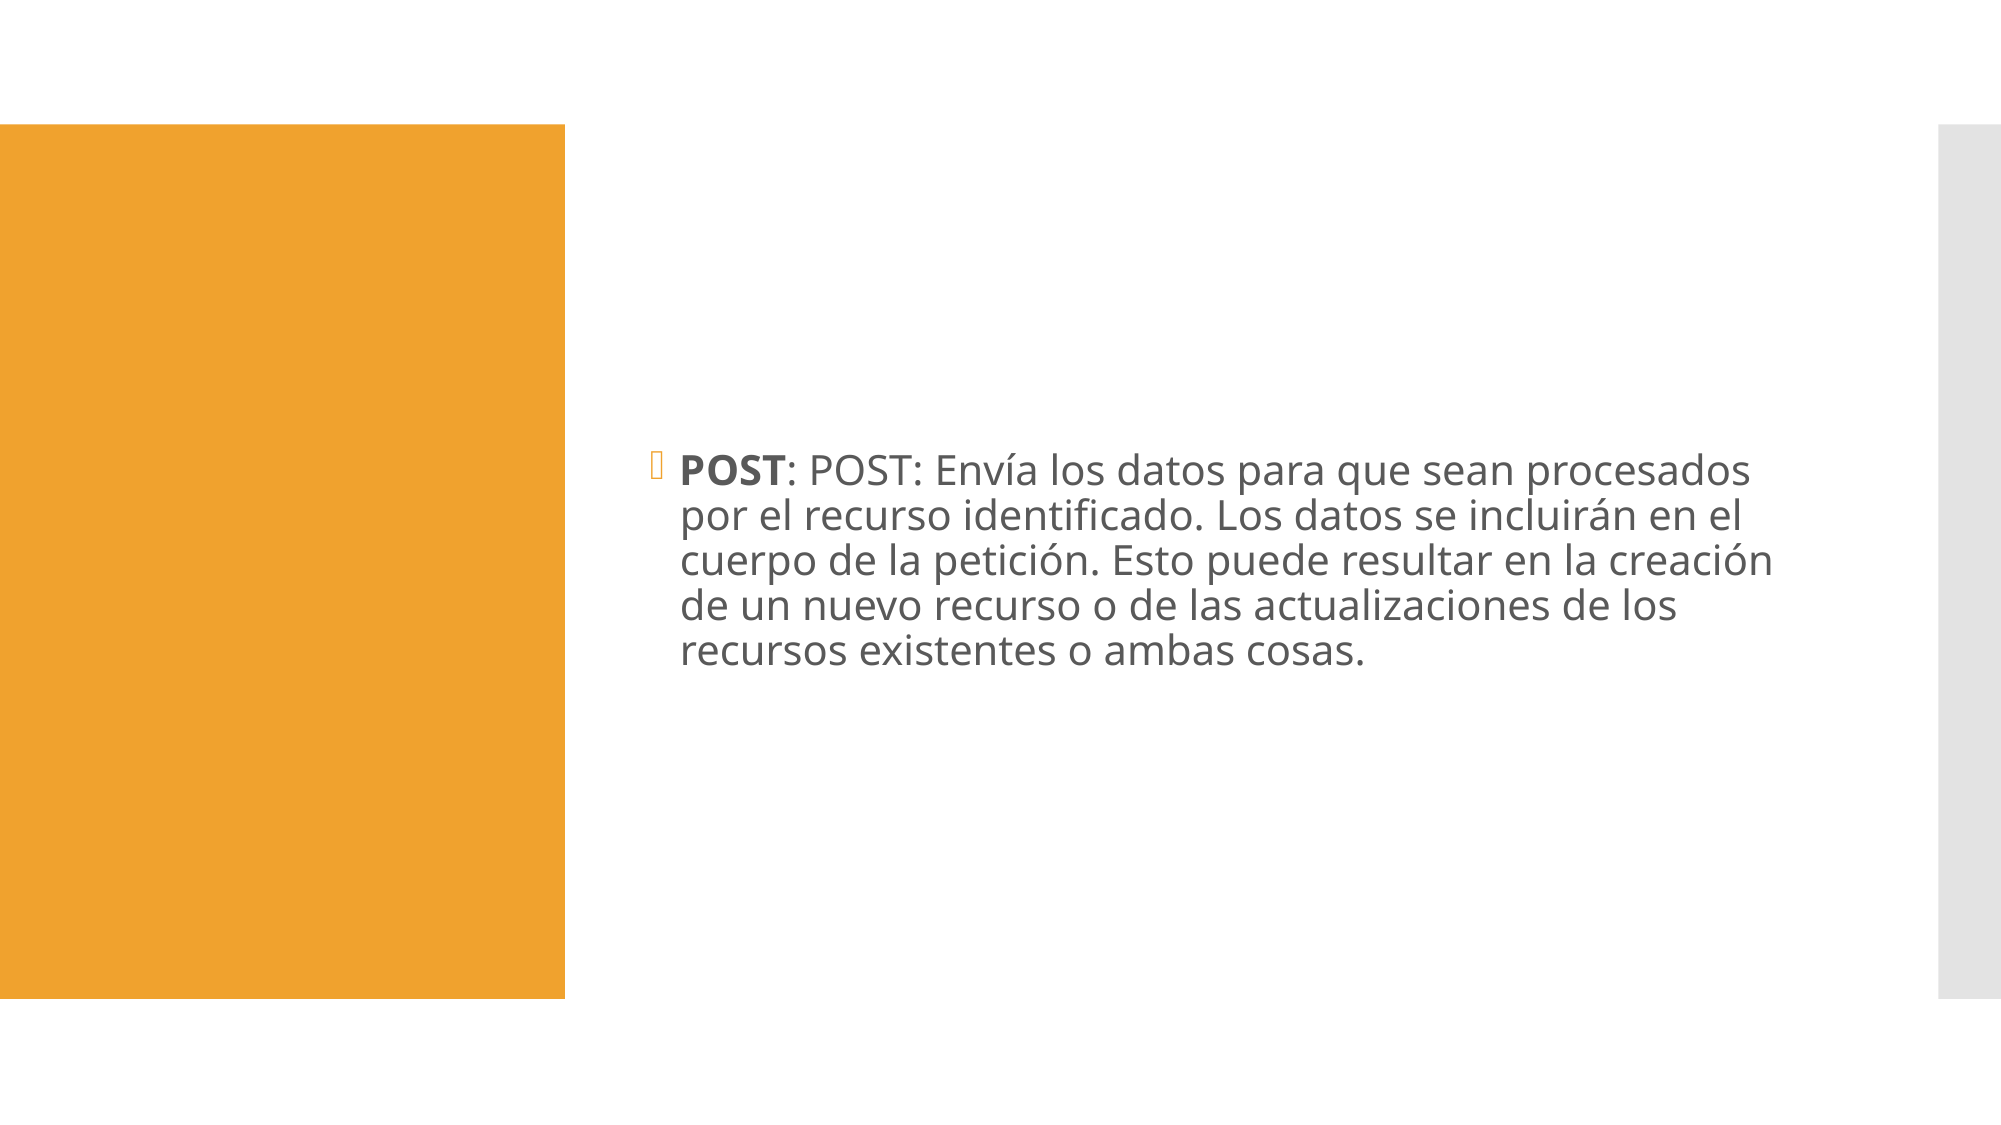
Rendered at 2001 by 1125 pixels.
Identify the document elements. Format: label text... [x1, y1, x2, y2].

list POST: POST: Envía los datos para que sean procesados por el recurso identificado. Los datos se incluirán en el cuerpo de la petición. Esto puede resultar en la creación de un nuevo recurso o de las actualizaciones de los recursos existentes o ambas cosas. [634, 141, 1835, 982]
